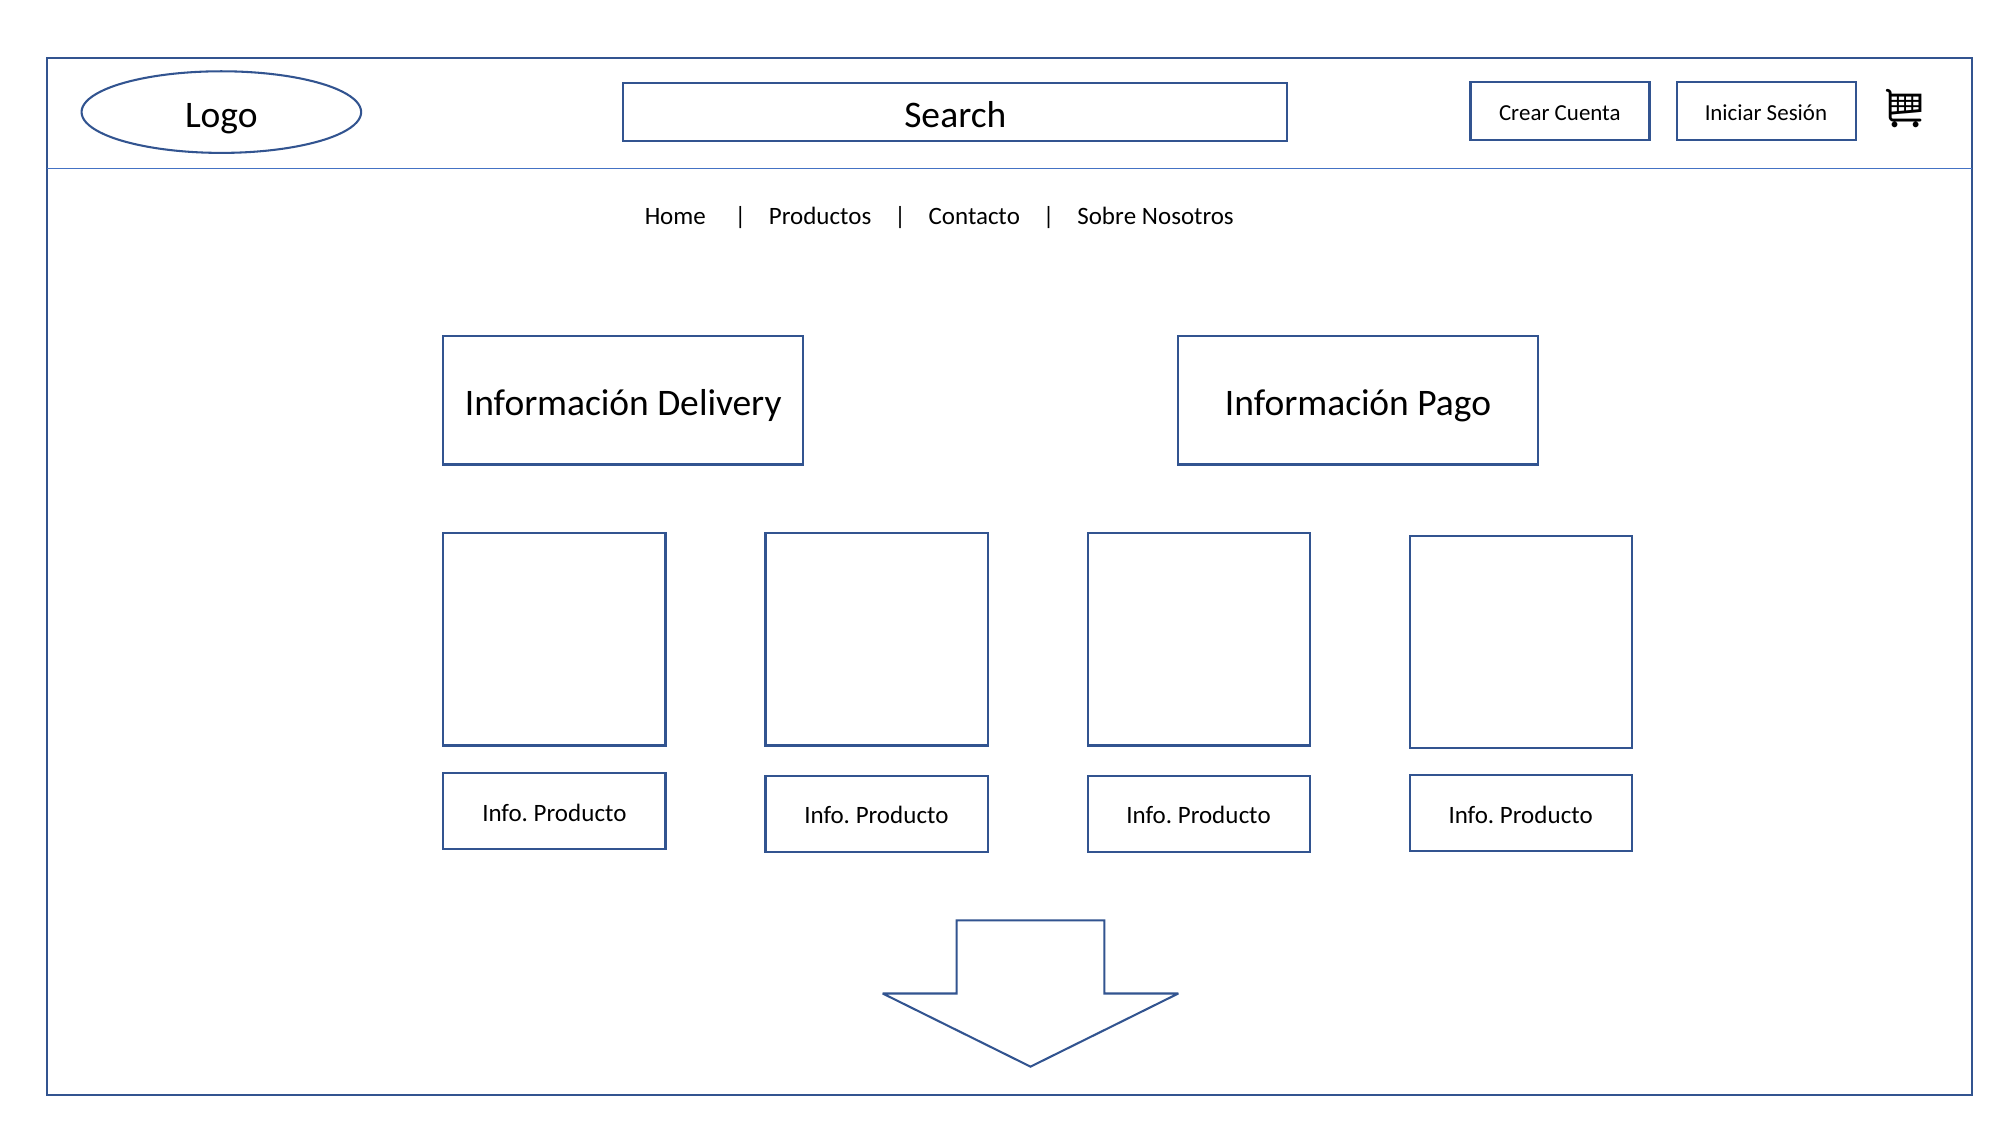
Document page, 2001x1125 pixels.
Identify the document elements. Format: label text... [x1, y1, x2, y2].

text_box Información Pago [1177, 335, 1539, 466]
text_box [1087, 532, 1311, 747]
text_box Crear Cuenta [1469, 81, 1651, 141]
text_box Home | Productos | Contacto | Sobre Nosotros [581, 193, 1298, 237]
text_box Info. Producto [764, 775, 989, 853]
text_box [1409, 535, 1633, 749]
text_box Search [622, 82, 1288, 142]
text_box [442, 532, 667, 747]
text_box Iniciar Sesión [1676, 81, 1857, 141]
text_box Info. Producto [1087, 775, 1311, 853]
text_box Logo [80, 70, 363, 154]
text_box Información Delivery [442, 335, 804, 466]
text_box Info. Producto [1409, 774, 1633, 852]
text_box [46, 57, 1973, 1096]
text_box Info. Producto [442, 772, 667, 850]
picture [1882, 85, 1928, 131]
text_box [882, 919, 1179, 1068]
text_box [764, 532, 989, 747]
